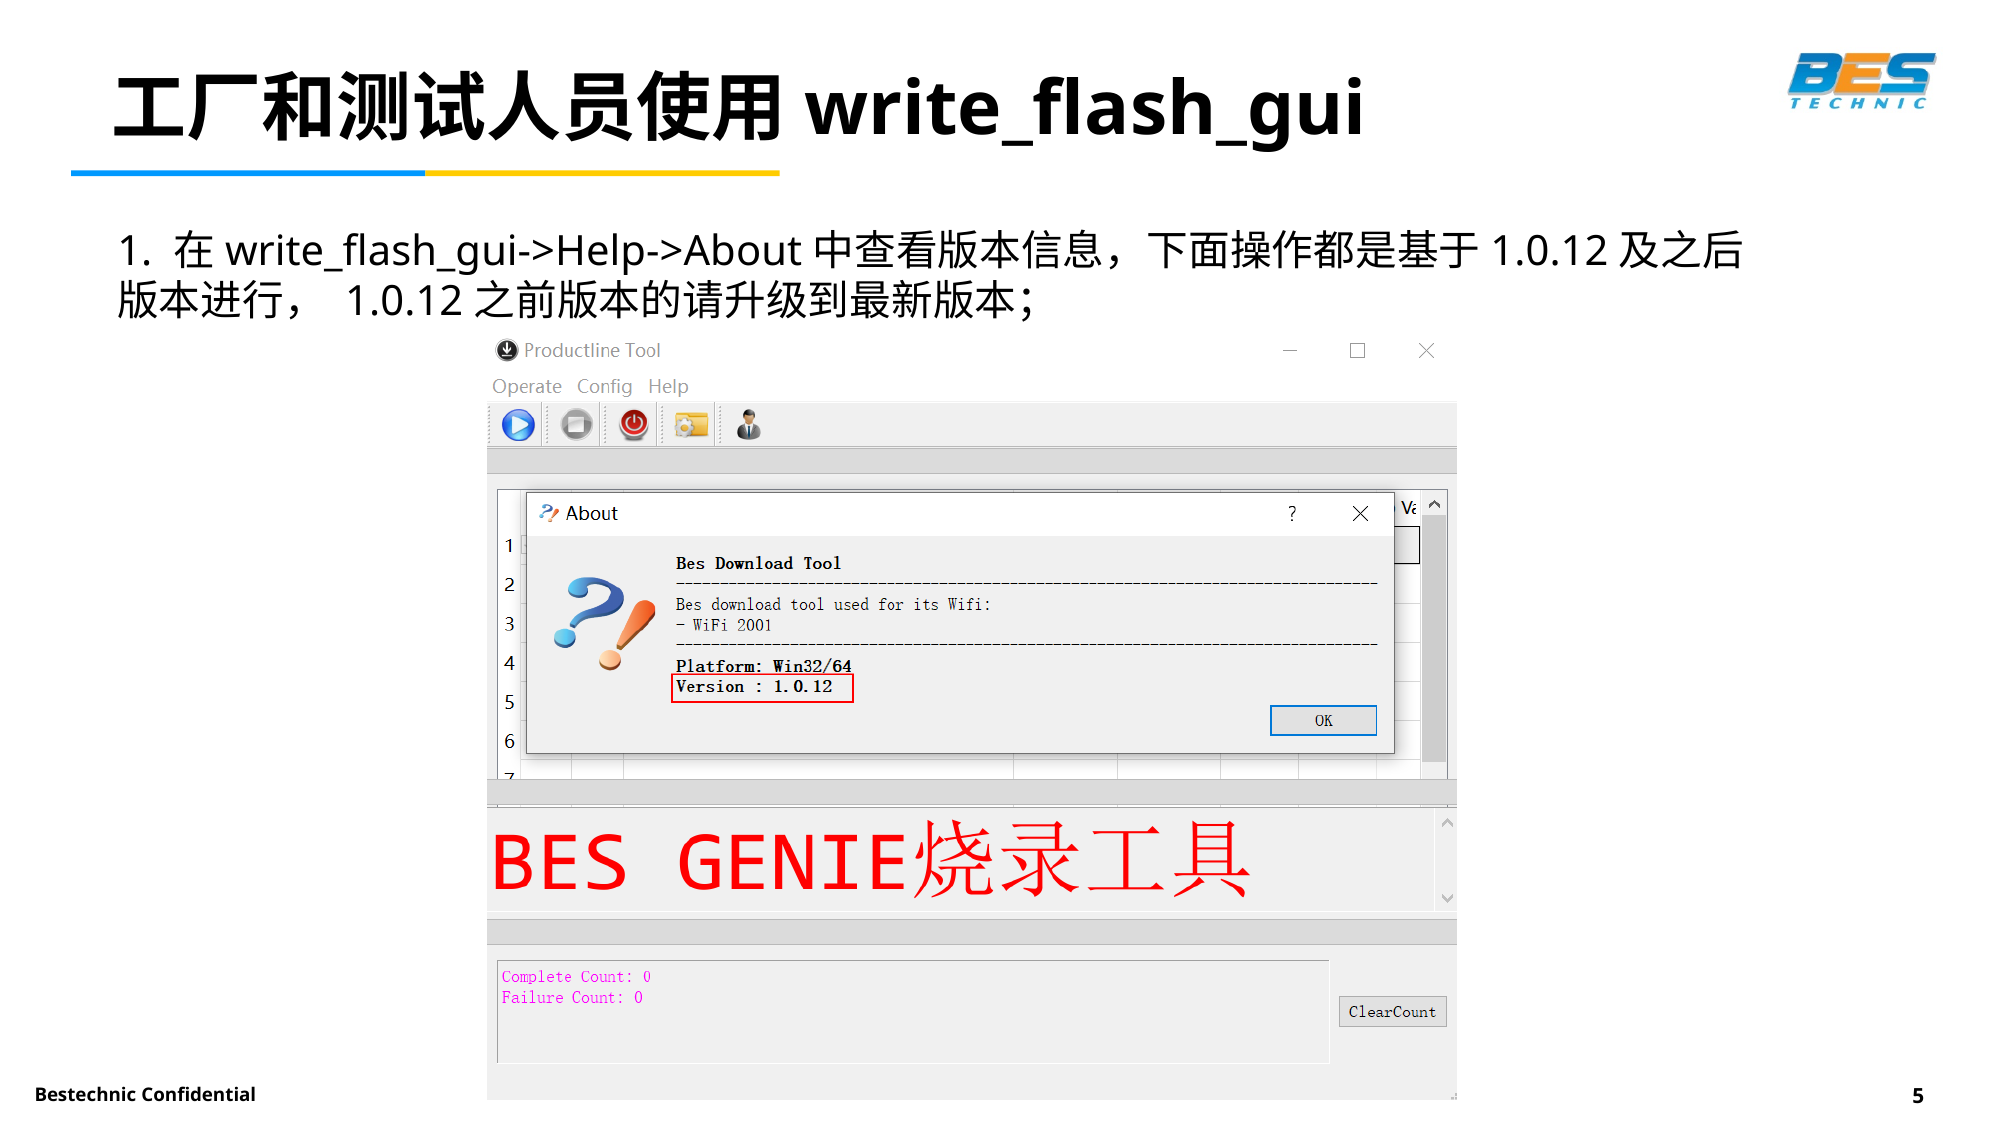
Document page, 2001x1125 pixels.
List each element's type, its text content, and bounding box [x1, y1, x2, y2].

picture [486, 332, 1457, 1100]
text_box 工厂和测试人员使用write_flash_gui [96, 54, 1421, 166]
picture [1779, 47, 1943, 113]
text_box 1. 在write_flash_gui->Help->About中查看版本信息，下面操作都是基于1.0.12及之后版本进行， 1.0.12之前版本的请升级到最新版本； [102, 216, 1778, 332]
